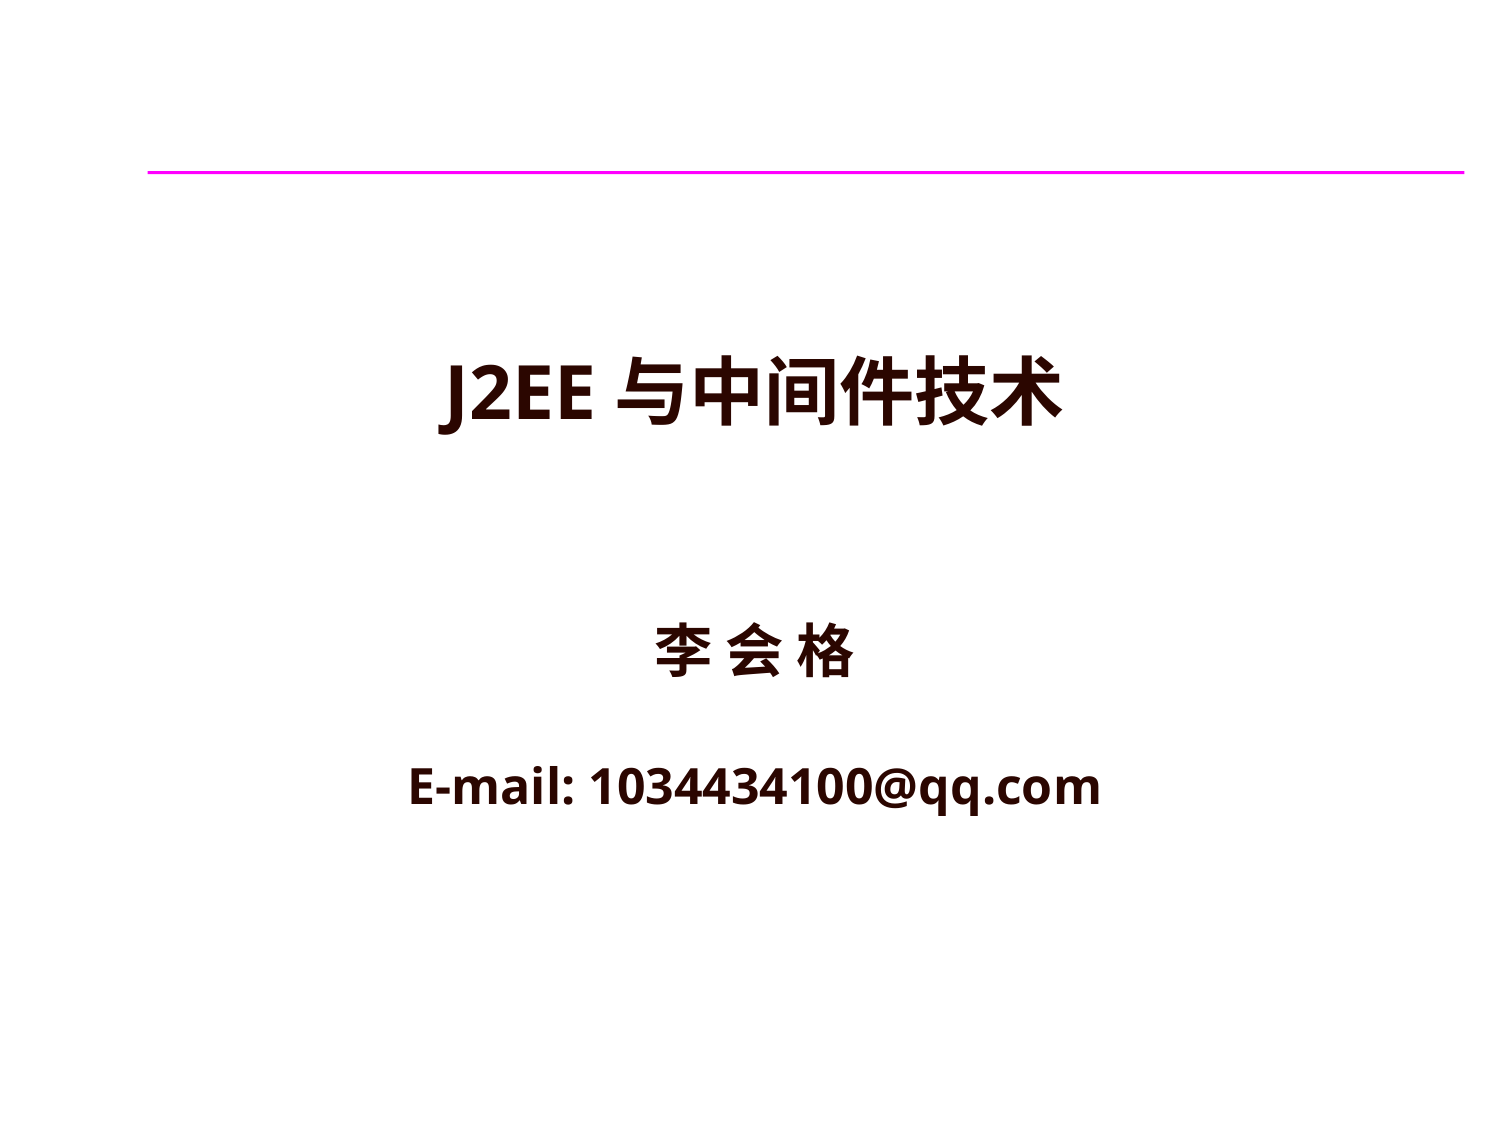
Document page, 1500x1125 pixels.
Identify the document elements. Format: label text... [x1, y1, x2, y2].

title J2EE与中间件技术 李 会 格 E-mail: 1034434100@qq.com [277, 633, 1233, 823]
